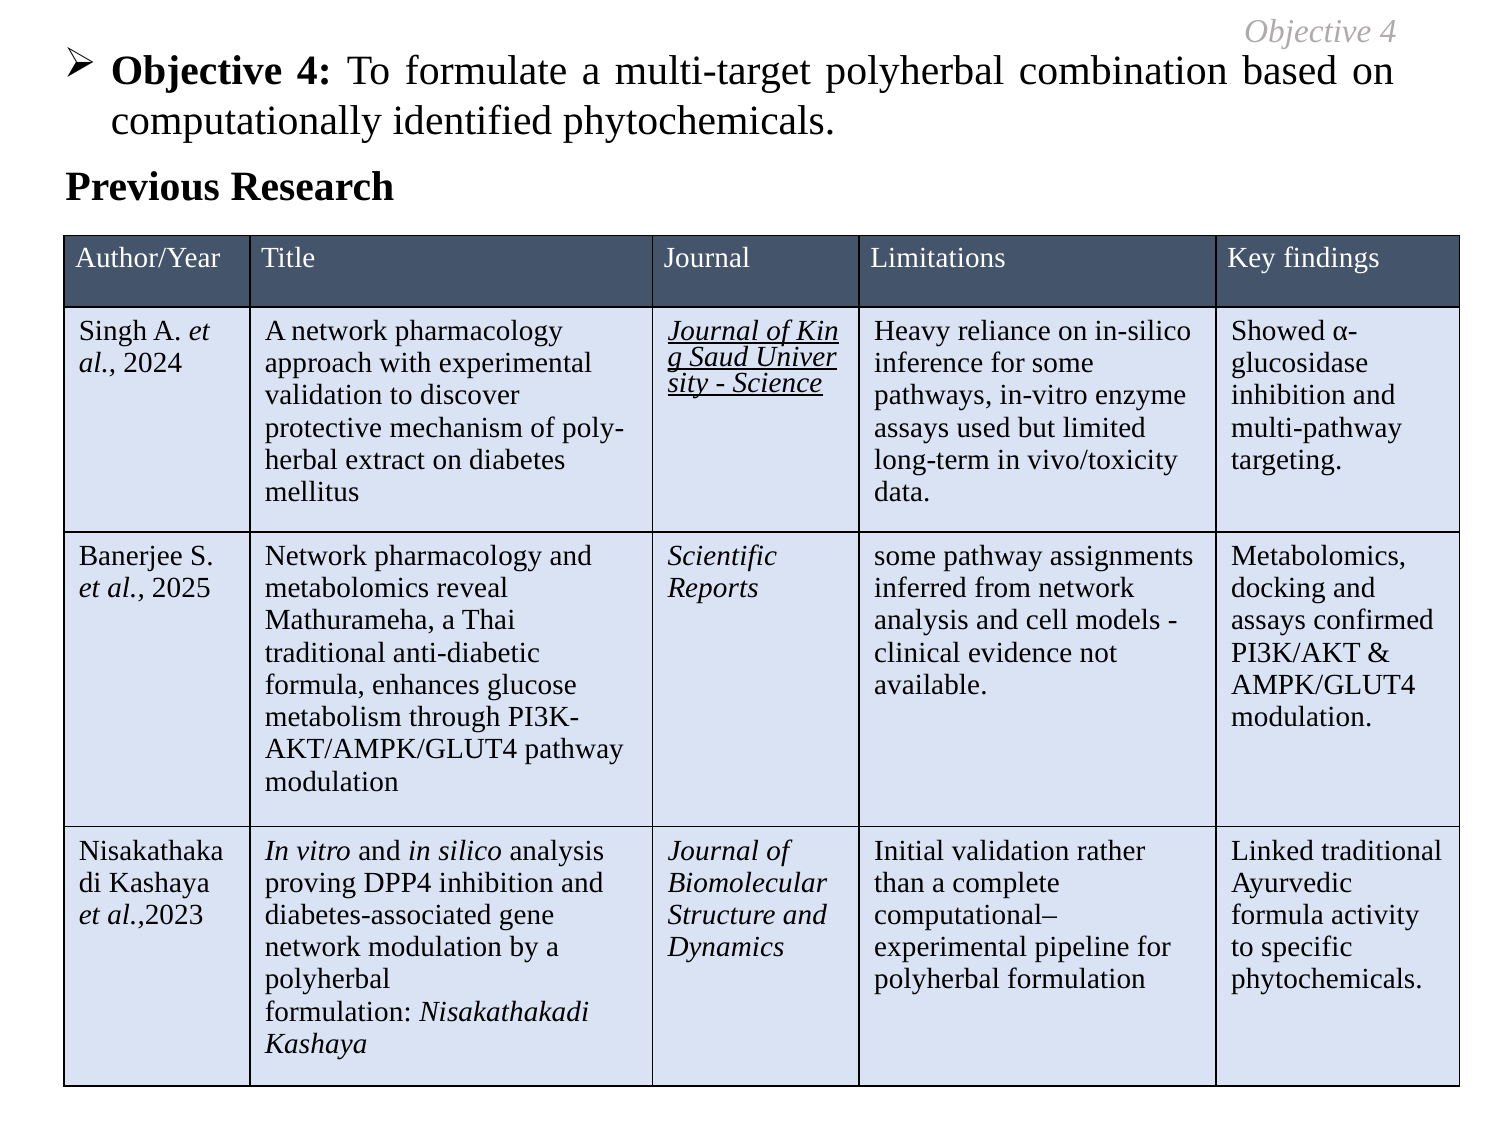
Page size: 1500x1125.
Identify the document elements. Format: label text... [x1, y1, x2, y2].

table_cell some pathway assignments inferred from network analysis and cell models - clinical evidence not available. [860, 533, 1215, 826]
table_cell Metabolomics, docking and assays confirmed PI3K/AKT & AMPK/GLUT4 modulation. [1217, 533, 1459, 826]
table_header Title [251, 236, 652, 306]
text_box Objective 4 [1229, 1, 1412, 57]
table_header Limitations [860, 236, 1215, 306]
table_cell Linked traditional Ayurvedic formula activity to specific phytochemicals. [1217, 827, 1459, 1085]
table_cell Nisakathakadi Kashaya et al.,2023 [65, 827, 249, 1085]
table_cell Singh A. et al., 2024 [65, 308, 249, 531]
table_cell Network pharmacology and metabolomics reveal Mathurameha, a Thai traditional anti-diabetic formula, enhances glucose metabolism through PI3K-AKT/AMPK/GLUT4 pathway modulation [251, 533, 652, 826]
table_cell Journal of Biomolecular Structure and Dynamics [653, 827, 858, 1085]
table_header Author/Year [65, 236, 249, 306]
table_cell Journal of King Saud University - Science [653, 308, 858, 531]
text_box Previous Research [50, 151, 410, 217]
table_cell In vitro and in silico analysis proving DPP4 inhibition and diabetes-associated gene network modulation by a polyherbal formulation: Nisakathakadi Kashaya [251, 827, 652, 1085]
table_cell Heavy reliance on in-silico inference for some pathways, in-vitro enzyme assays used but limited long-term in vivo/toxicity data. [860, 308, 1215, 531]
table_cell Initial validation rather than a complete computational–experimental pipeline for polyherbal formulation [860, 827, 1215, 1085]
table_cell A network pharmacology approach with experimental validation to discover protective mechanism of poly-herbal extract on diabetes mellitus [251, 308, 652, 531]
table_cell Banerjee S. et al., 2025 [65, 533, 249, 826]
table_cell Showed α-glucosidase inhibition and multi-pathway targeting. [1217, 308, 1459, 531]
table_header Journal [653, 236, 858, 306]
table_header Key findings [1217, 236, 1459, 306]
text_box Objective 4: To formulate a multi-target polyherbal combination based on computationally identified phytochemicals. [49, 35, 1410, 201]
table_cell Scientific Reports [653, 533, 858, 826]
slide_number 19 [1059, 1042, 1397, 1103]
